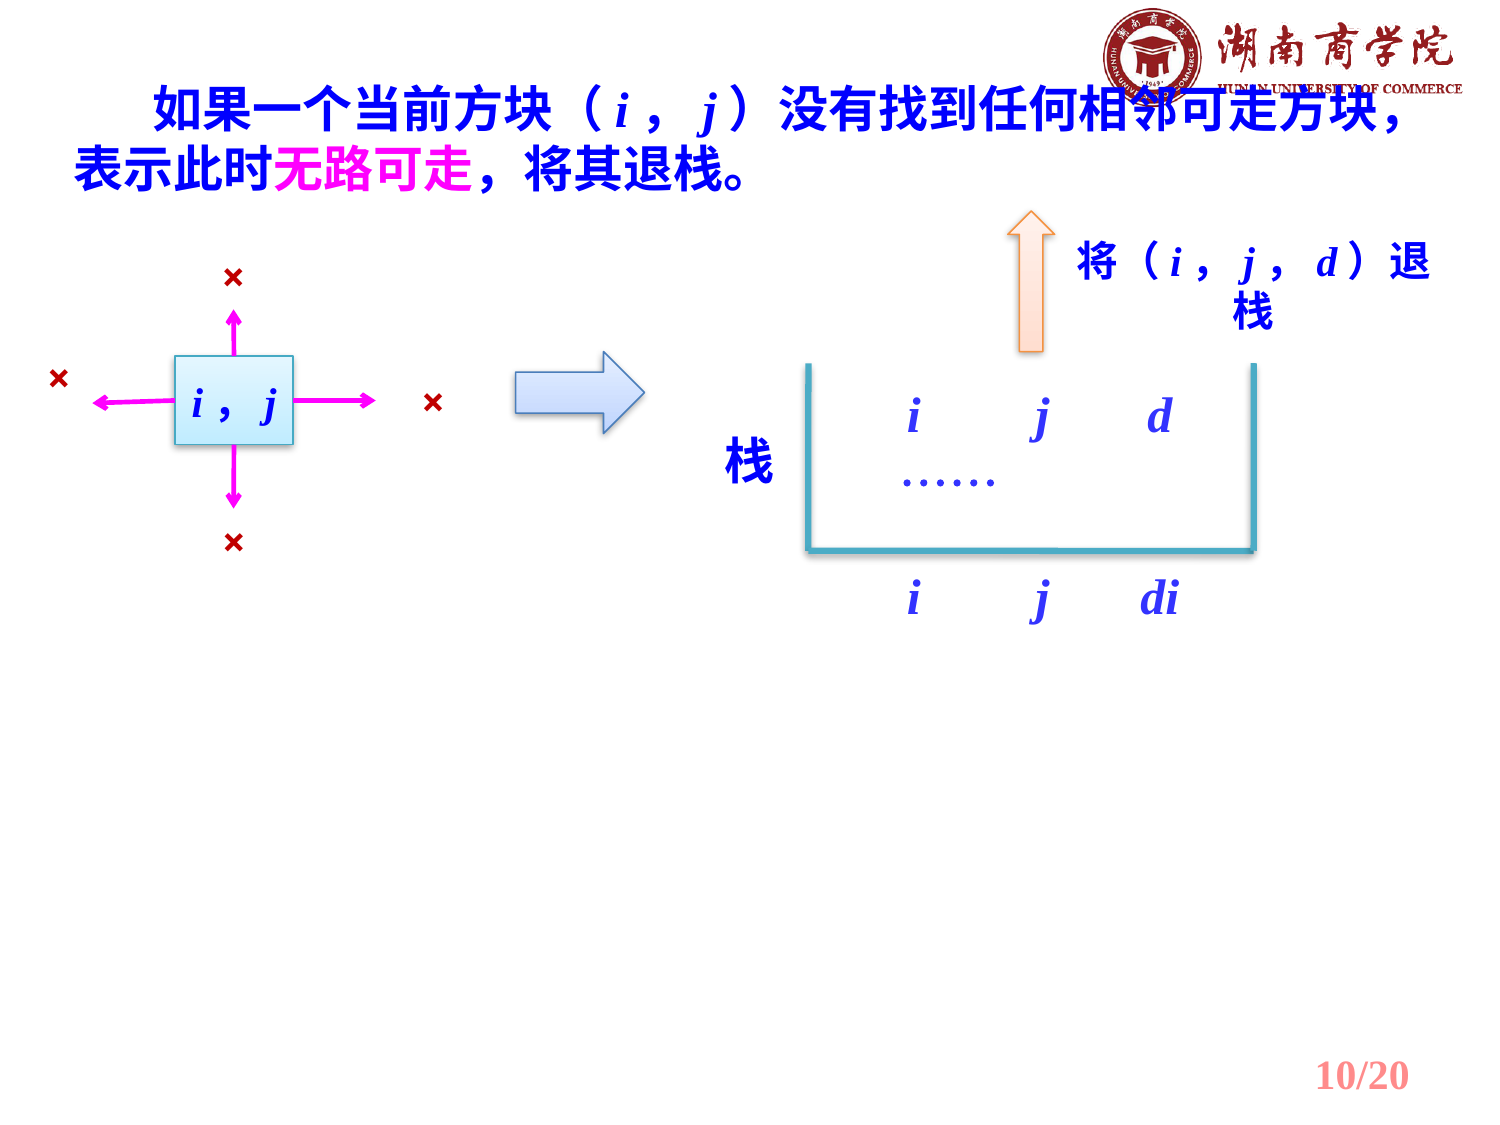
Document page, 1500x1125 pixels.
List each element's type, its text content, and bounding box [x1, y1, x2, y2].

text_box × [11, 344, 107, 410]
text_box 如果一个当前方块（i，j）没有找到任何相邻可走方块，表示此时无路可走，将其退栈。 [58, 70, 1477, 205]
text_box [515, 210, 1454, 633]
text_box × [385, 367, 481, 433]
picture [1073, 0, 1488, 113]
slide_number 10/20 [1074, 1042, 1425, 1103]
text_box i，j [174, 355, 294, 445]
text_box × [185, 243, 281, 309]
text_box × [186, 508, 282, 574]
